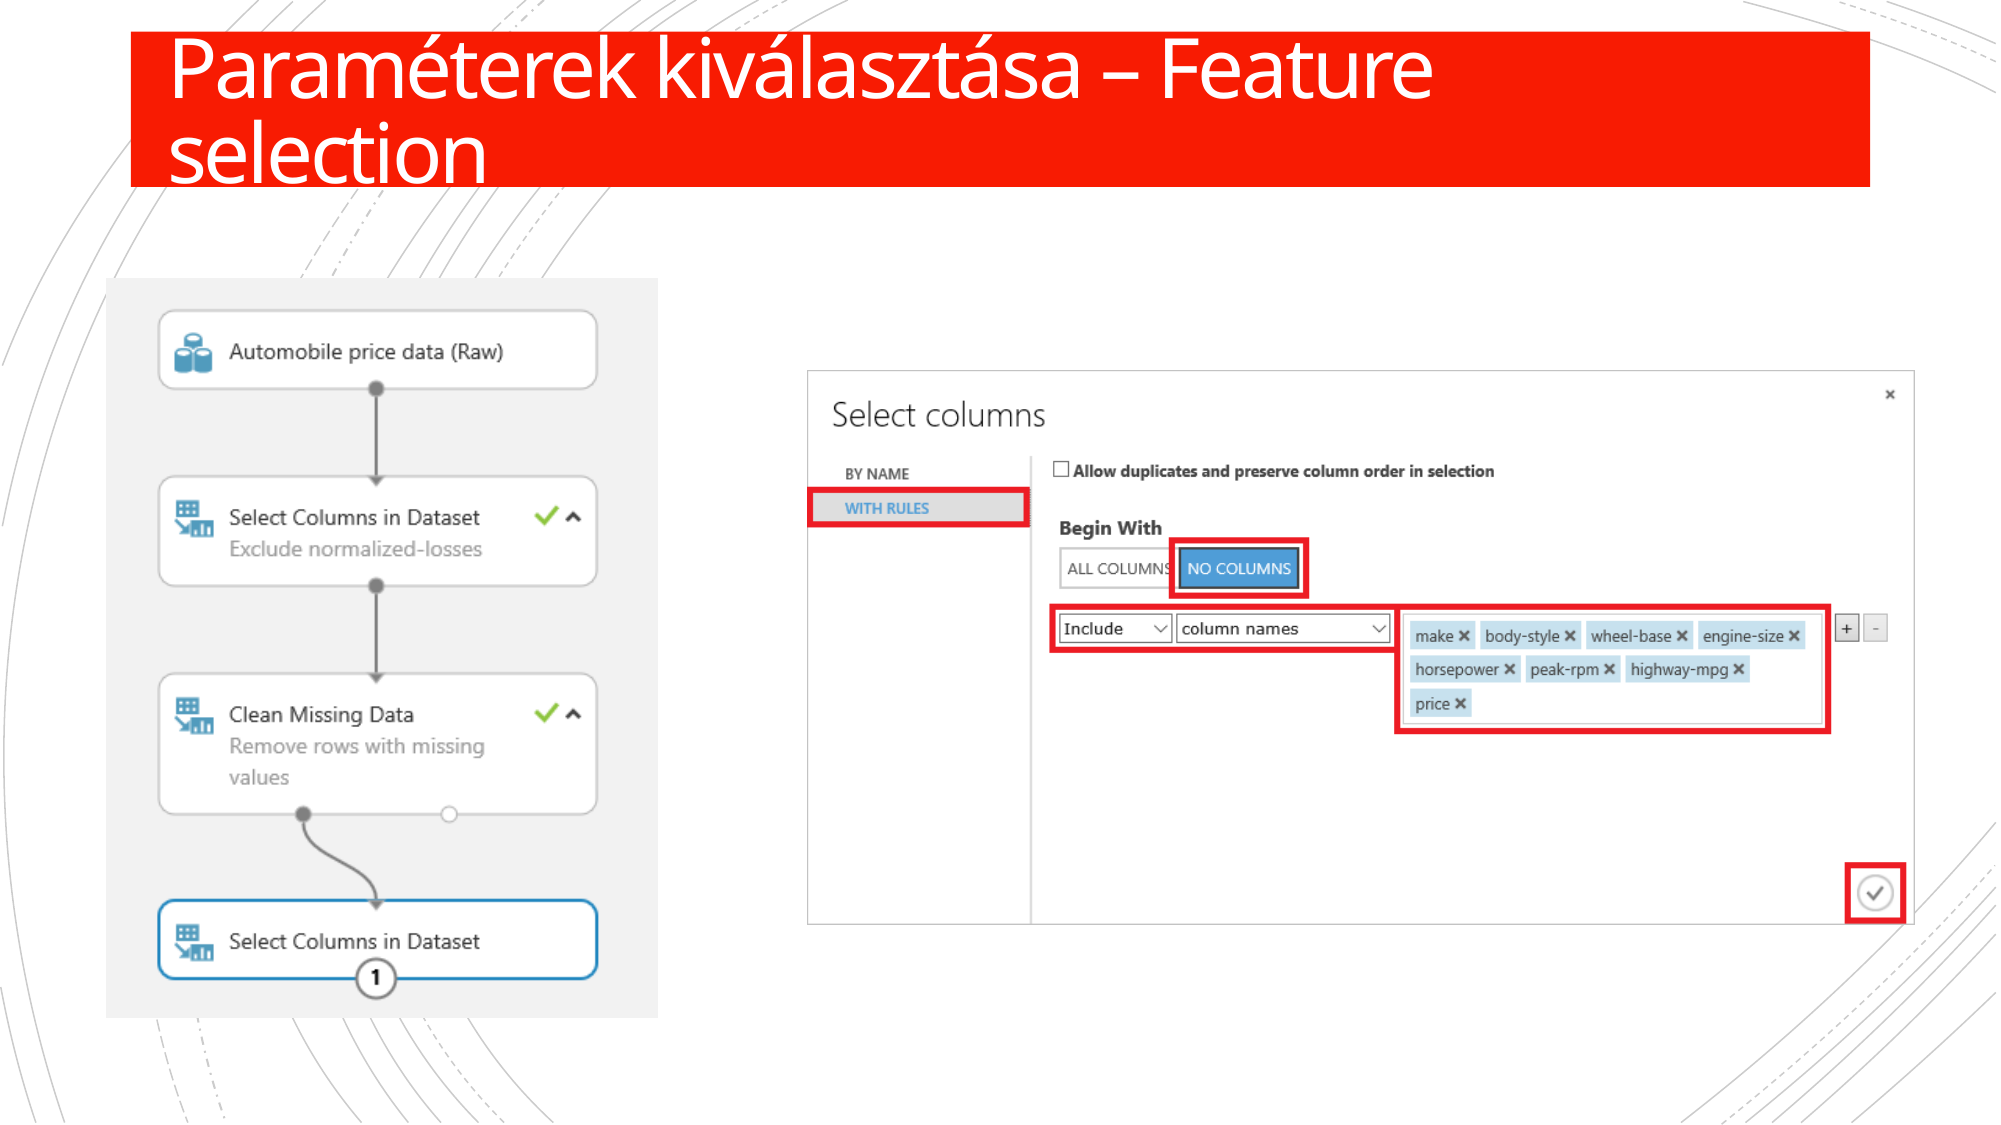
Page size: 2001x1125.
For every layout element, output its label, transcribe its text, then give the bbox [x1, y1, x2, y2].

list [105, 277, 658, 1018]
title Paraméterek kiválasztása – Feature selection [129, 17, 1701, 215]
picture [806, 370, 1915, 926]
